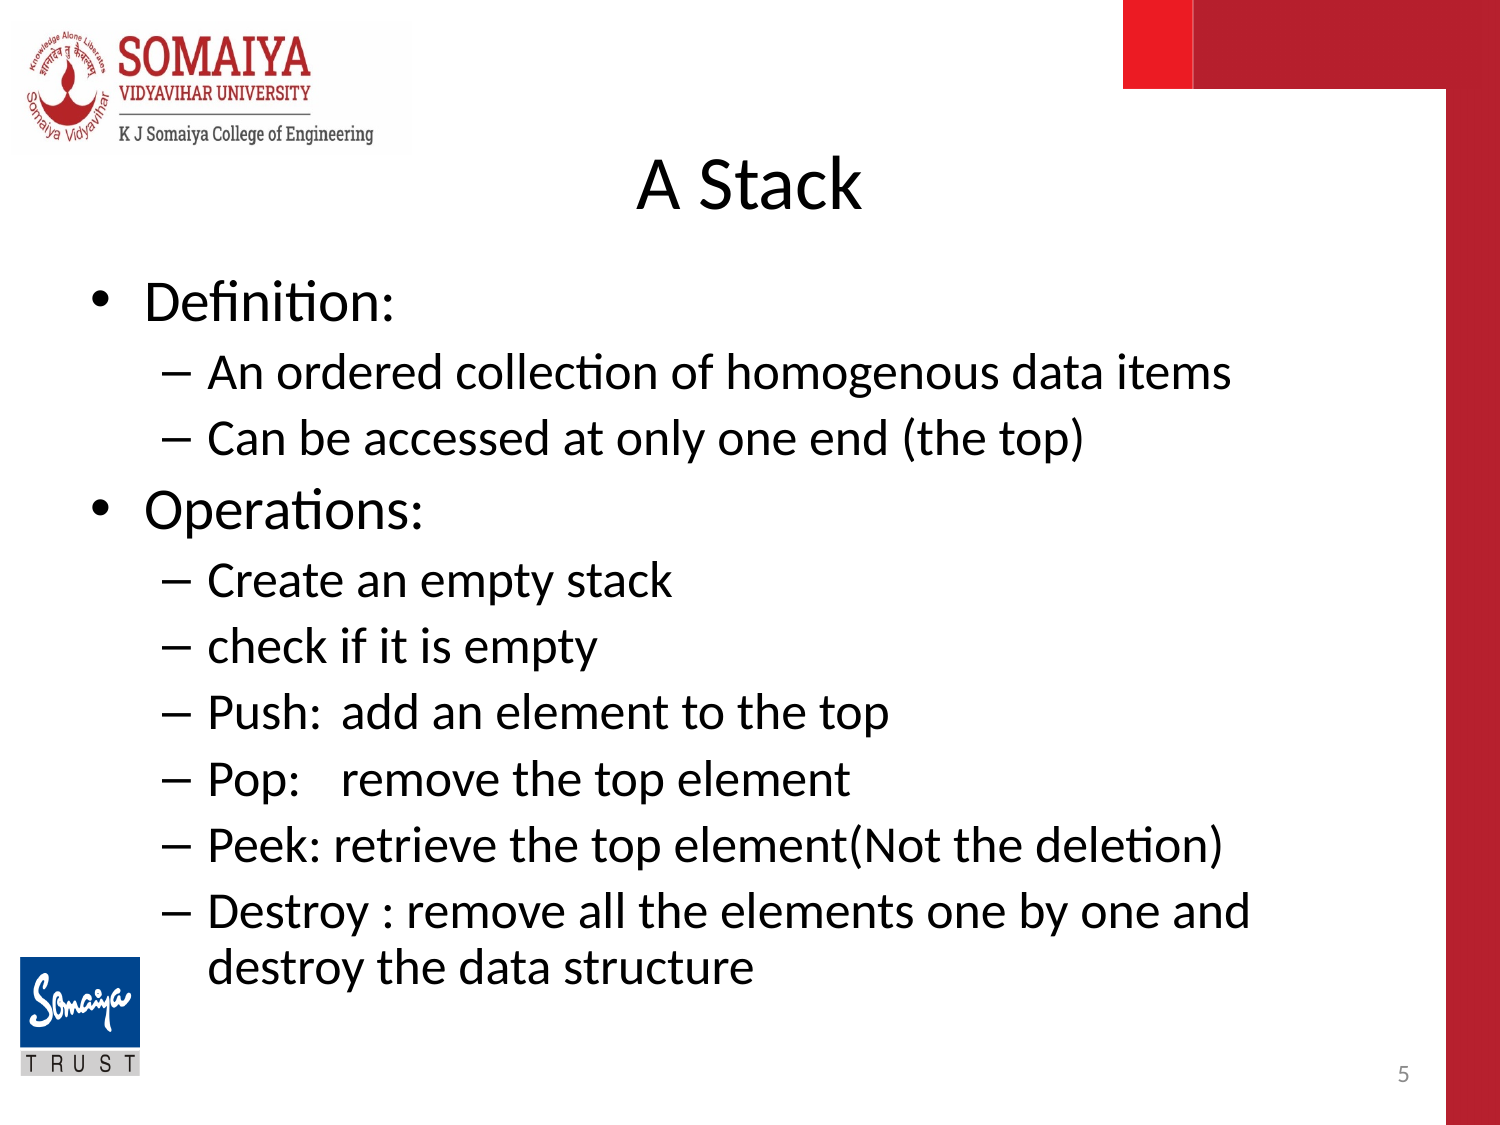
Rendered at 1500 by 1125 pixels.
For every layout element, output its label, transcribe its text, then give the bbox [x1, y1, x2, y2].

title A Stack [75, 125, 1425, 233]
slide_number 5 [1074, 1042, 1425, 1103]
list Definition: An ordered collection of homogenous data items Can be accessed at only one end (the top) Operations: Create an empty stack check if it is empty Push: add an element to the top Pop: remove the top element Peek: retrieve the top element(Not the deletion) Destroy : remove all the elements one by one and destroy the data structure [75, 262, 1425, 1005]
picture [1123, 0, 1500, 1125]
picture [20, 956, 140, 1076]
picture [11, 21, 412, 156]
